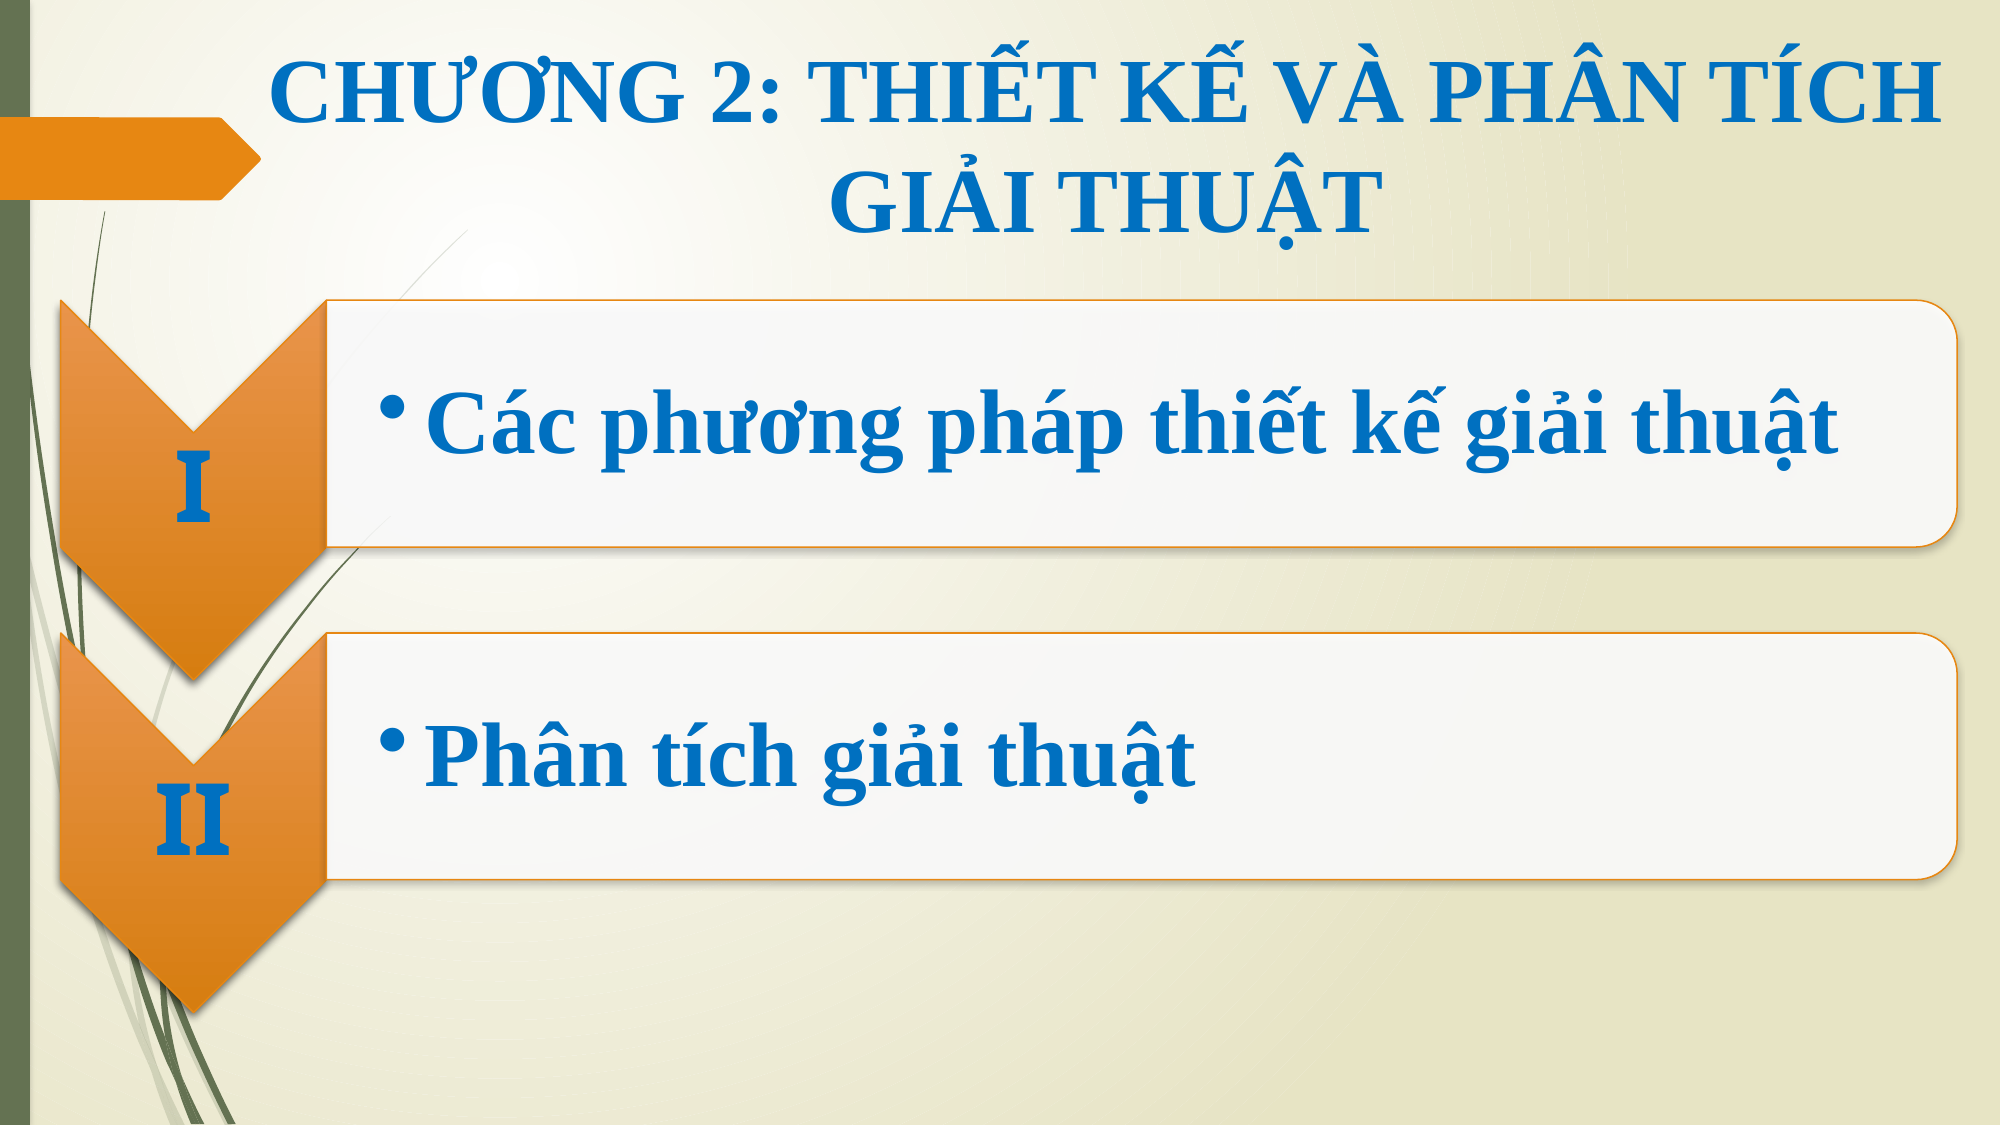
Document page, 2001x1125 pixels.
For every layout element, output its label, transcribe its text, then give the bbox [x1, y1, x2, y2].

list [60, 299, 1958, 1014]
title CHƯƠNG 2: THIẾT KẾ VÀ PHÂN TÍCH GIẢI THUẬT [212, 23, 2000, 300]
